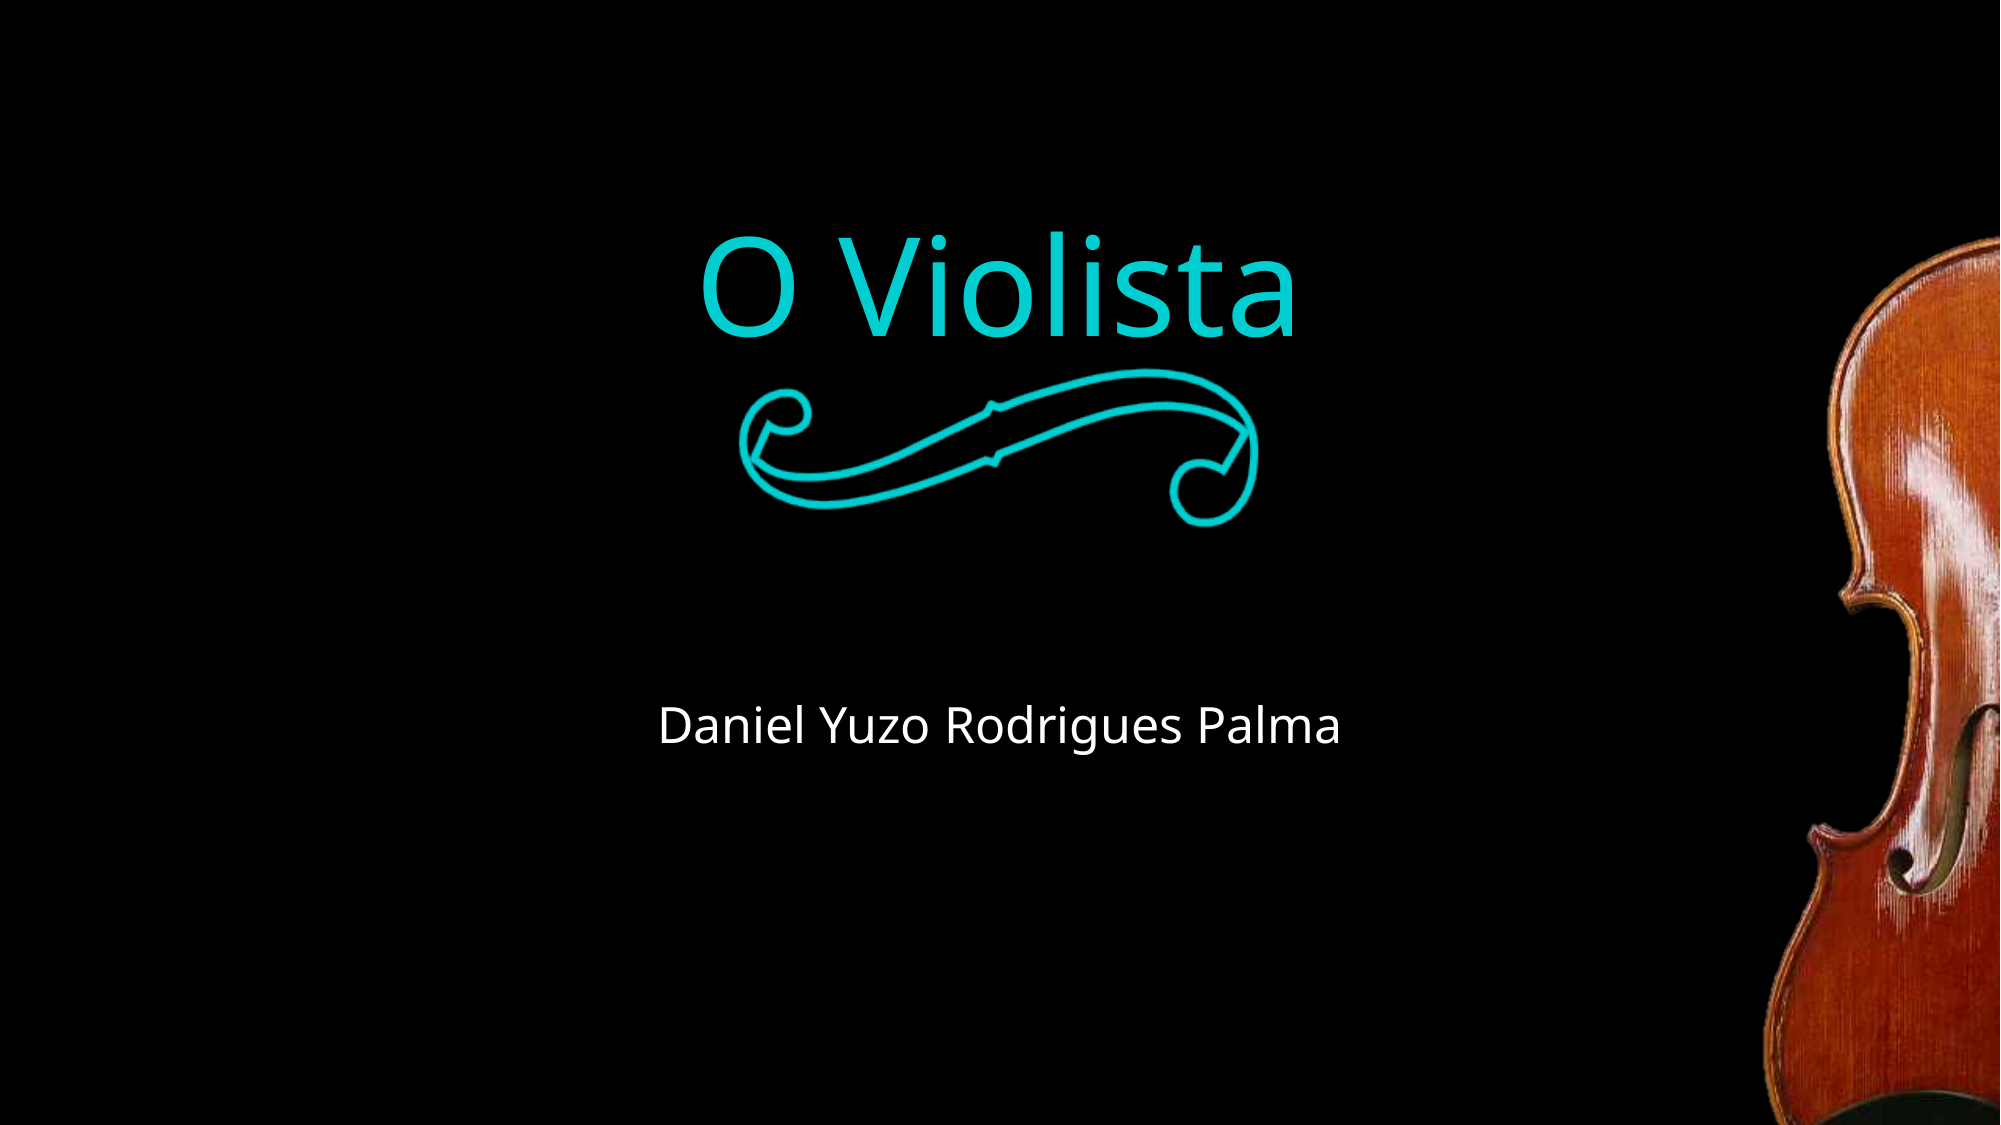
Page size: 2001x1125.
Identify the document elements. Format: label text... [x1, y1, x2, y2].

picture [1753, 226, 2000, 1125]
picture [732, 366, 1268, 534]
subtitle Daniel Yuzo Rodrigues Palma [249, 692, 1750, 863]
title O Violista [249, 184, 1750, 374]
